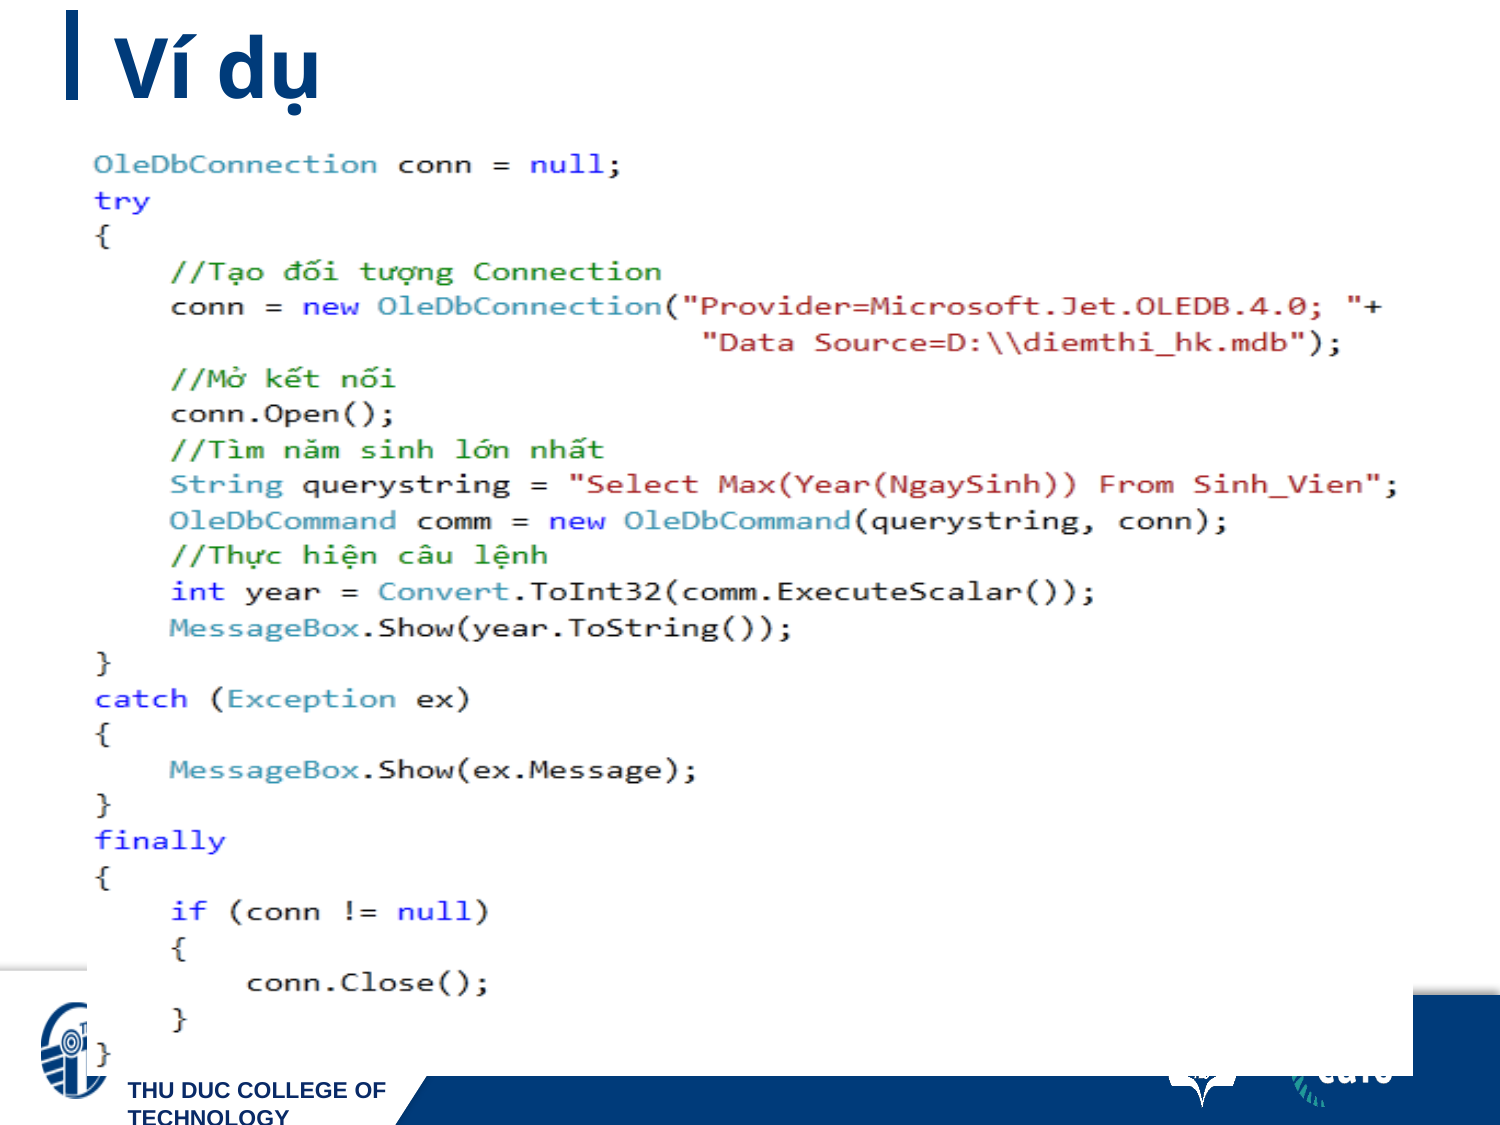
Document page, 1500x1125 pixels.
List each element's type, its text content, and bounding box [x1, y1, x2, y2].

picture [202, 1090, 209, 1096]
picture [257, 1090, 266, 1096]
picture [318, 1090, 327, 1096]
picture [41, 149, 1413, 1109]
title Ví dụ [99, 5, 1394, 138]
picture [163, 1090, 170, 1096]
